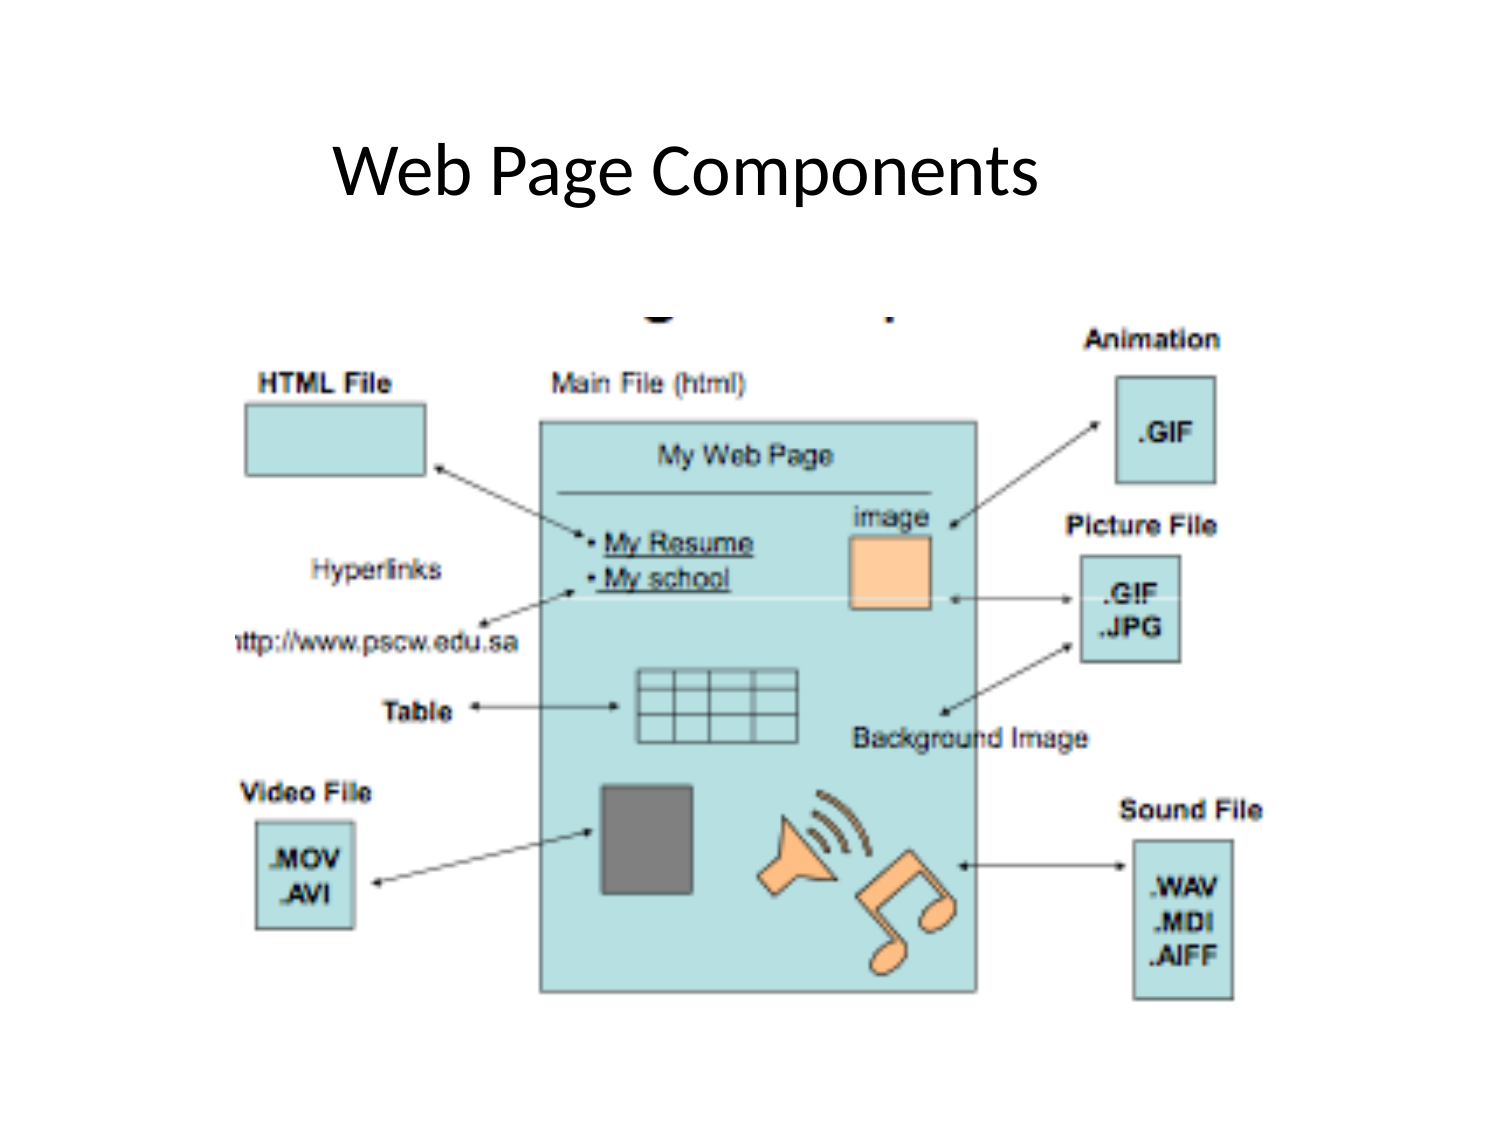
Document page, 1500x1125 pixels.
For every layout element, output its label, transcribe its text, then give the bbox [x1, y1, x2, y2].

text_box Web Page Components [317, 112, 1056, 218]
picture [235, 317, 1303, 1016]
